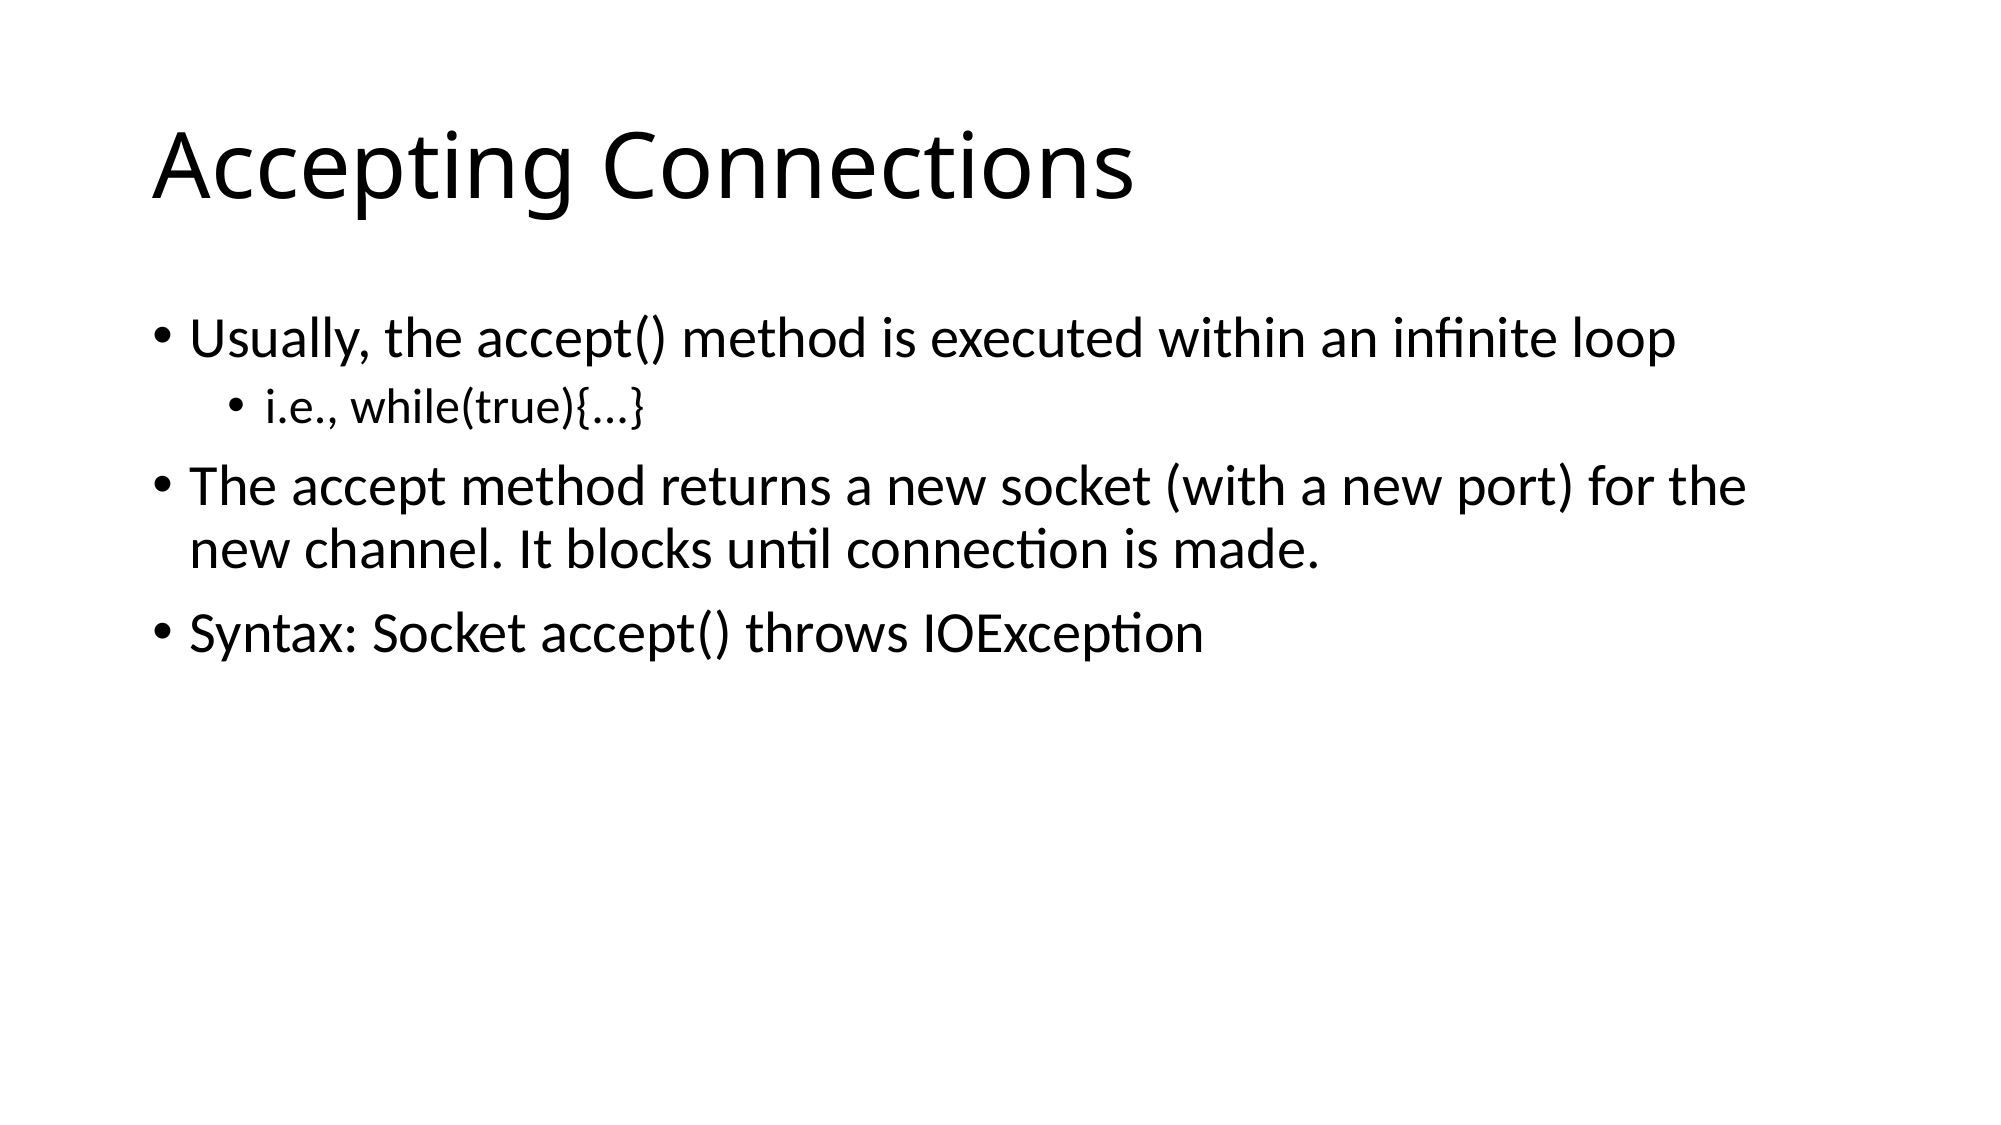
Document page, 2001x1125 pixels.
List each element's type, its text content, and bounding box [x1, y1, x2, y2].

title Accepting Connections [137, 59, 1863, 278]
list Usually, the accept() method is executed within an infinite loop i.e., while(true){...} The accept method returns a new socket (with a new port) for the new channel. It blocks until connection is made. Syntax: Socket accept() throws IOException [137, 299, 1863, 1014]
